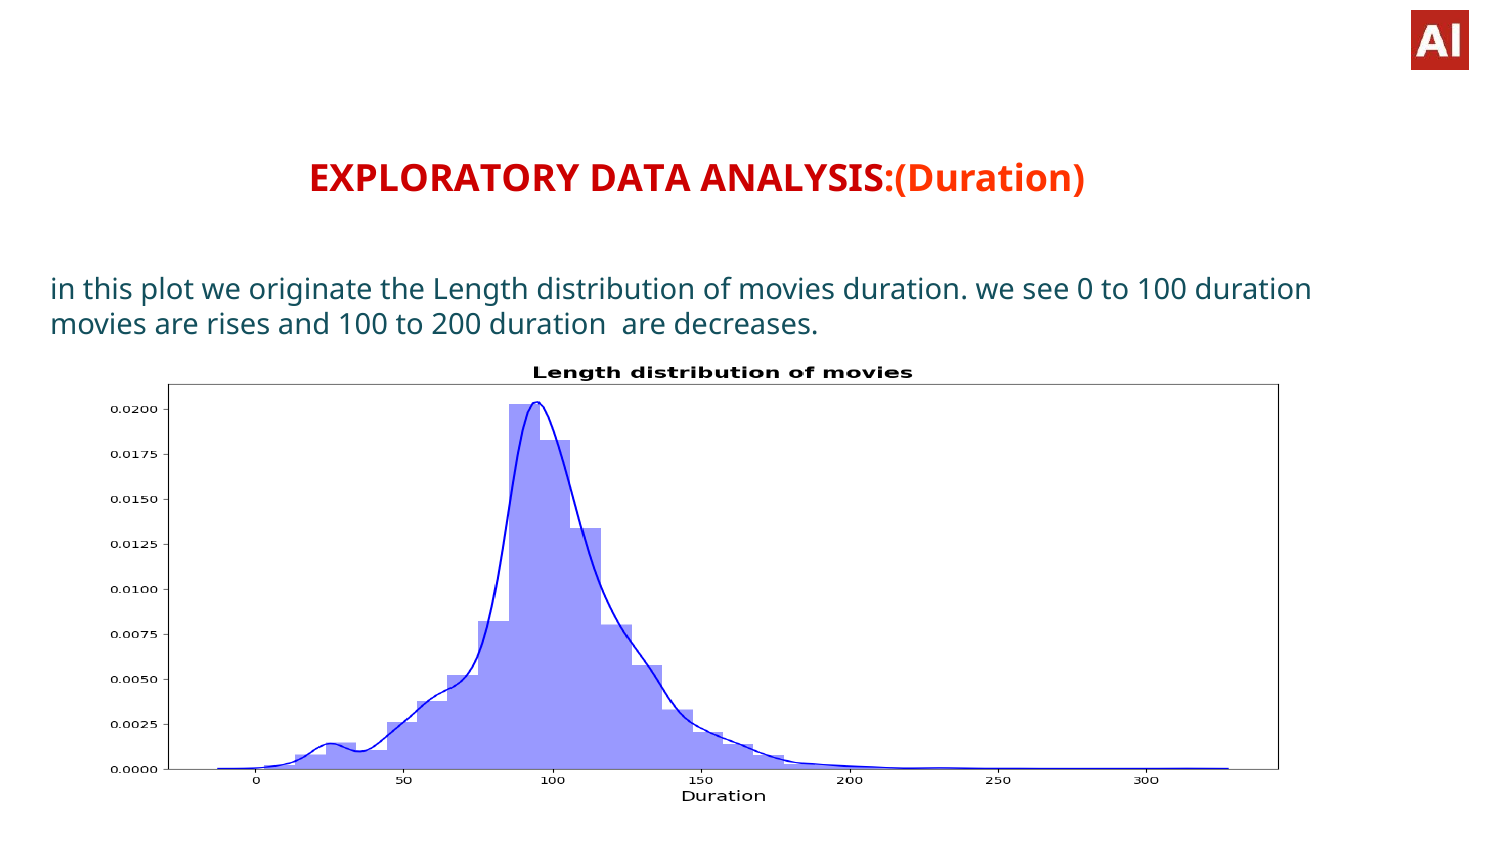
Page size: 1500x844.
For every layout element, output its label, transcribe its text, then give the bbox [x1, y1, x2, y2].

picture [1411, 10, 1469, 70]
list in this plot we originate the Length distribution of movies duration. we see 0 to 100 duration movies are rises and 100 to 200 duration are decreases. [50, 270, 1400, 341]
picture [99, 359, 1288, 810]
title EXPLORATORY DATA ANALYSIS:(Duration) [308, 153, 1250, 222]
